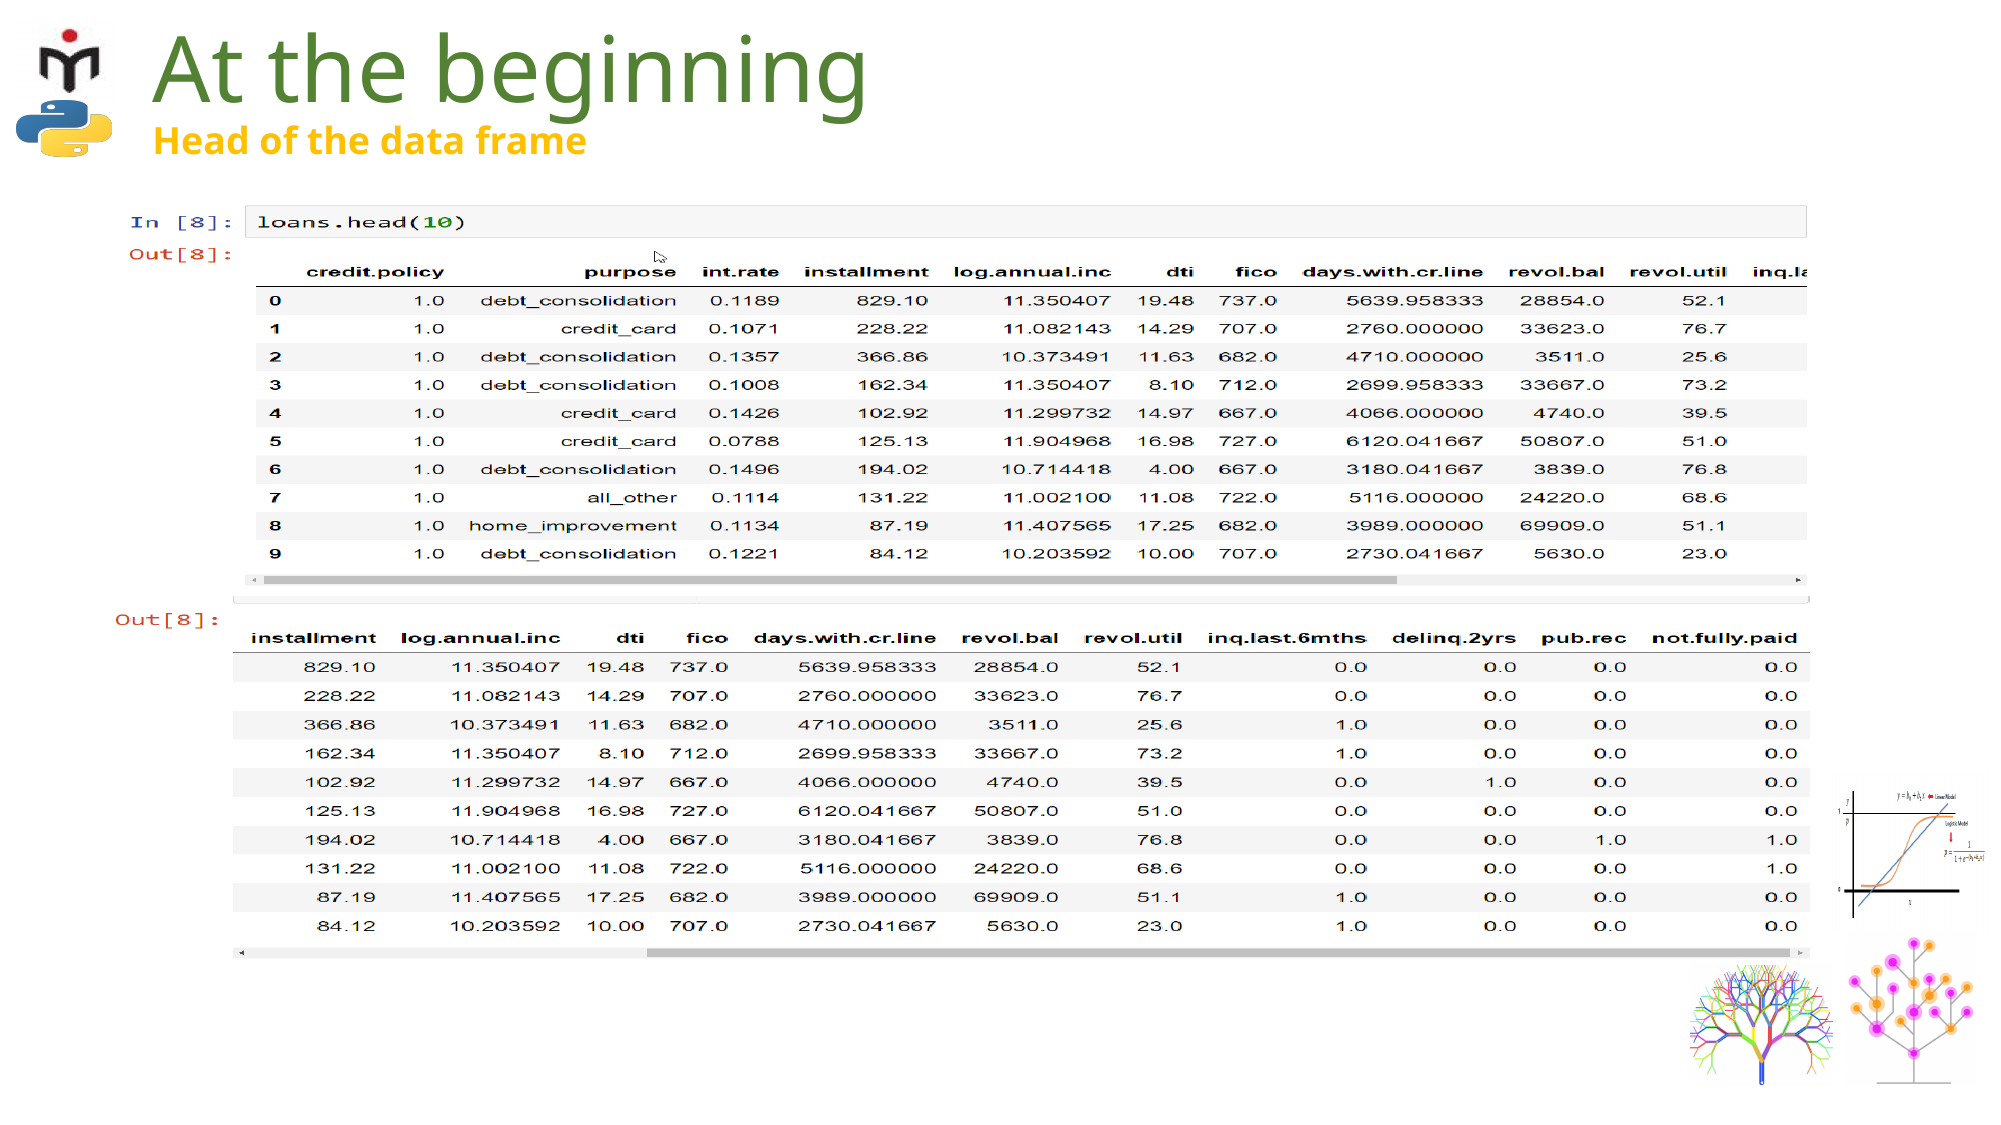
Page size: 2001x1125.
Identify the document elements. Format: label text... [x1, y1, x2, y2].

picture [16, 19, 115, 157]
picture [88, 562, 1833, 1086]
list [101, 197, 1827, 596]
picture [1831, 771, 1991, 1086]
title At the beginning Head of the data frame [137, 0, 1863, 202]
